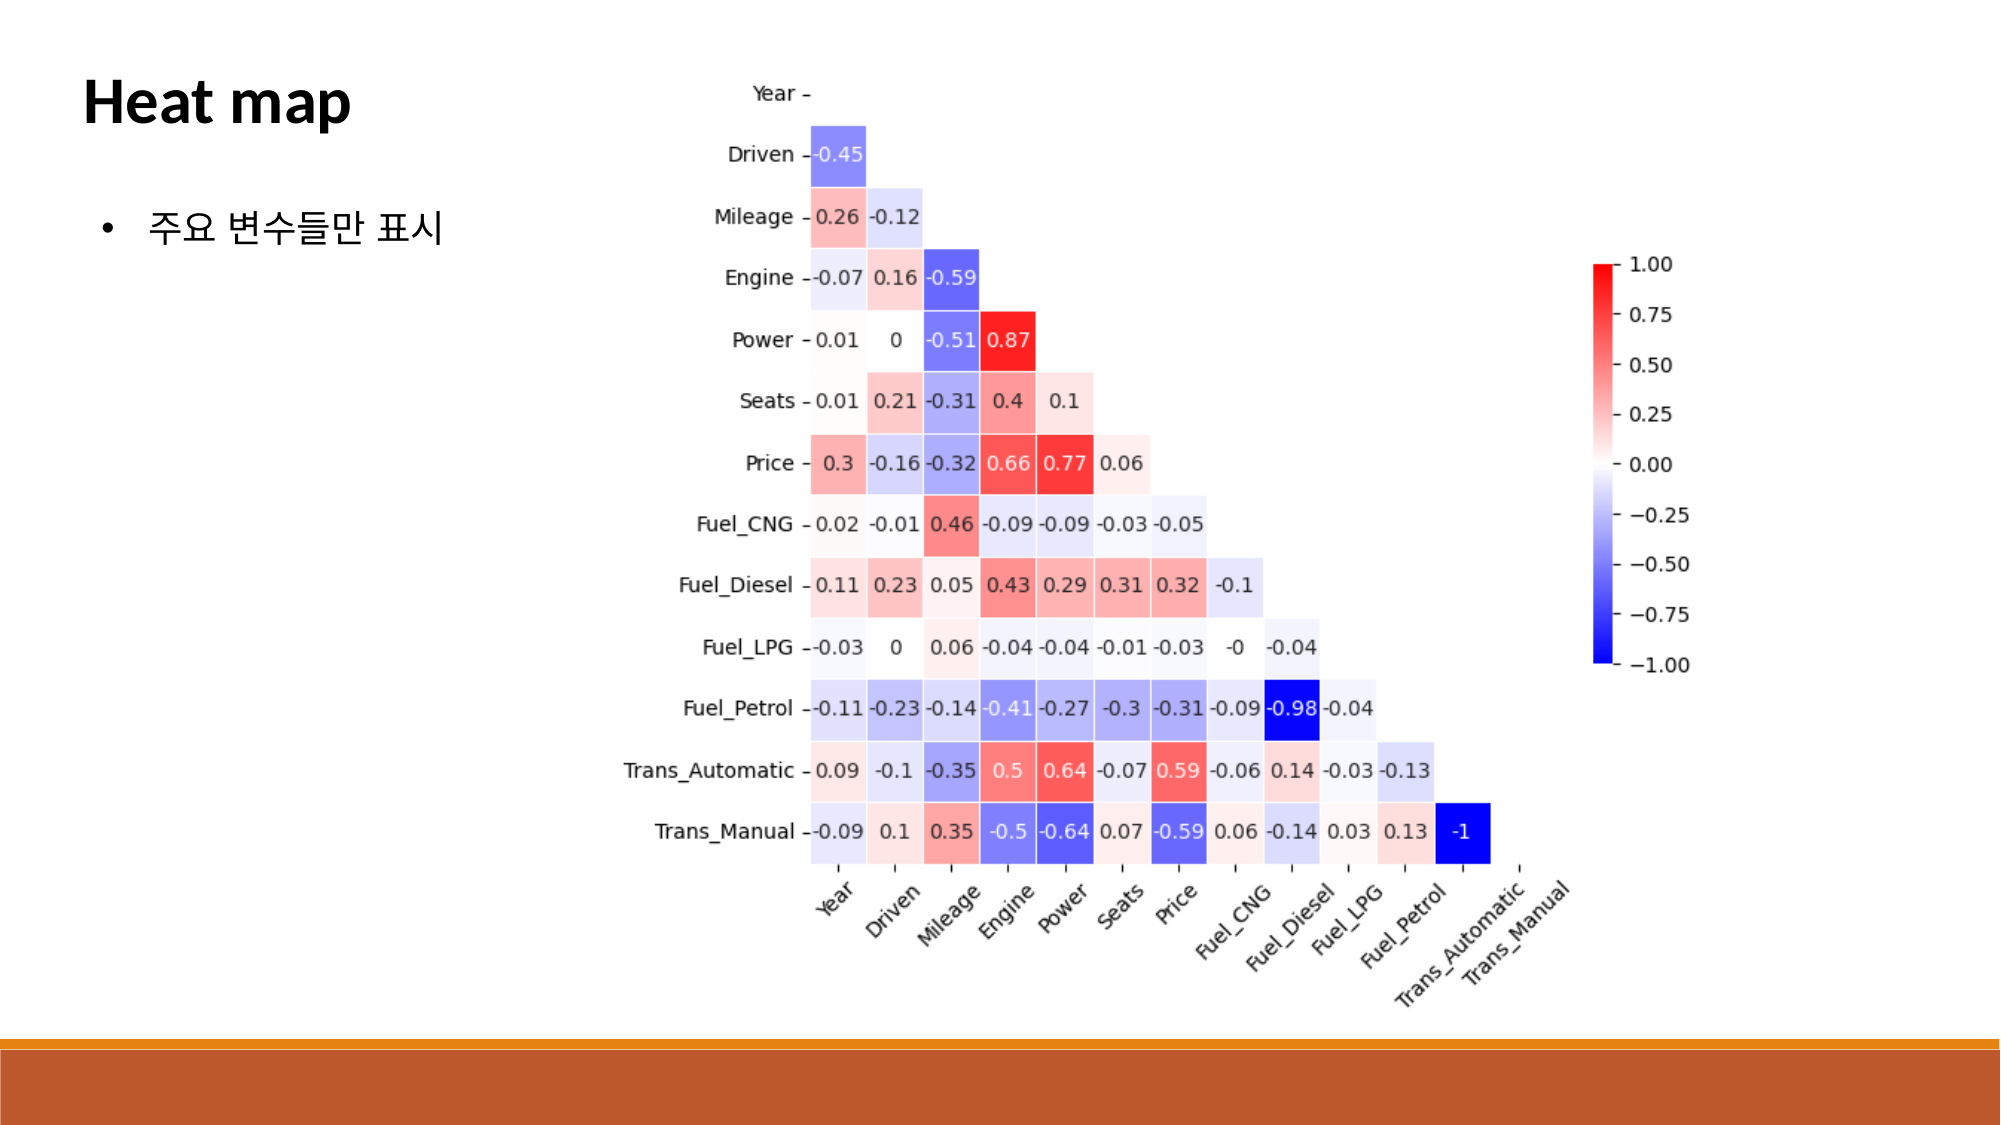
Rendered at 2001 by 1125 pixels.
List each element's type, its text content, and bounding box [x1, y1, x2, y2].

text_box Heat map [69, 49, 608, 144]
text_box 주요 변수들만 표시 [86, 197, 509, 258]
picture [609, 48, 1705, 1030]
